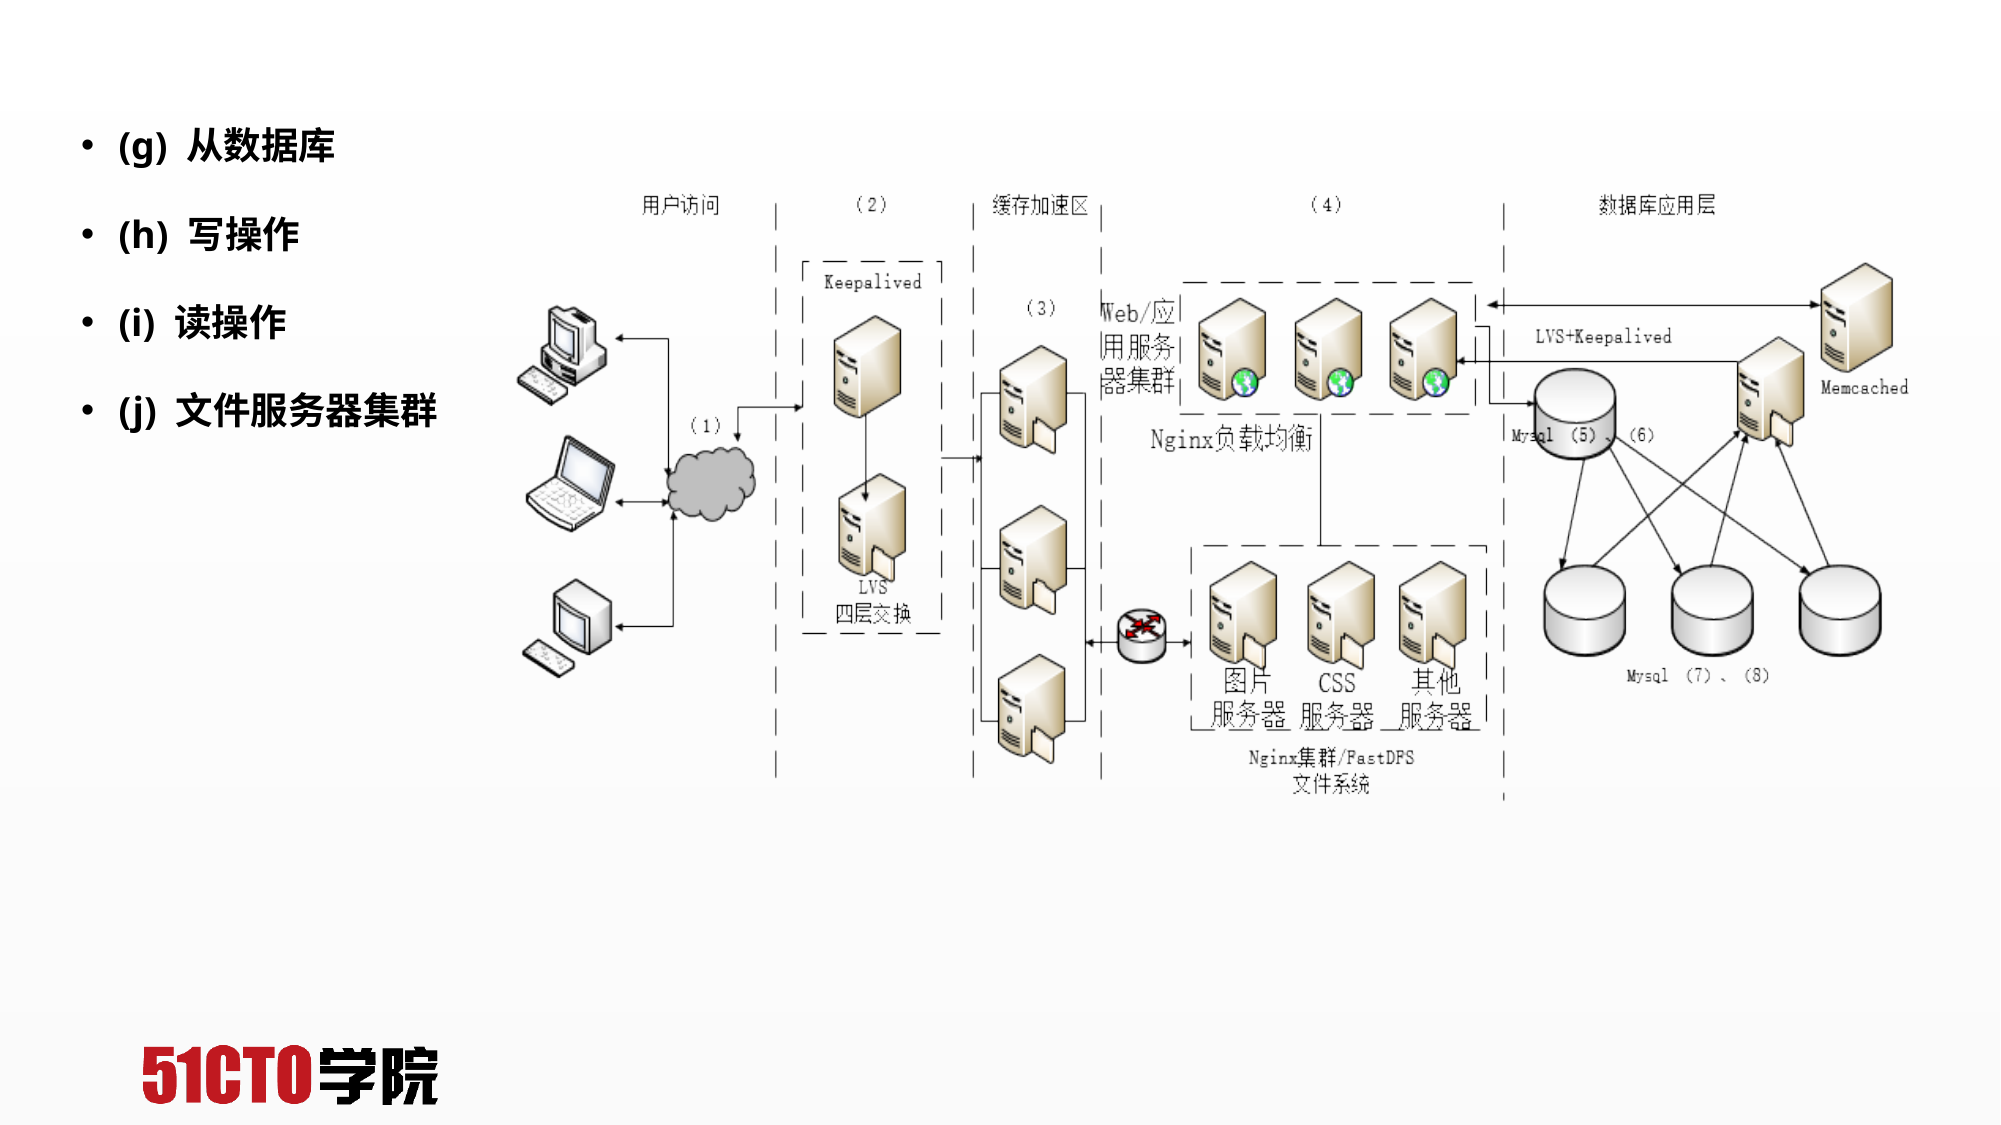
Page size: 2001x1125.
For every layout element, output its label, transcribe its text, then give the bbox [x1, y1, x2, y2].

picture [143, 1070, 438, 1105]
list (g) 从数据库 (h) 写操作 (i) 读操作 (j) 文件服务器集群 [66, 26, 1854, 1070]
picture [469, 154, 1936, 833]
